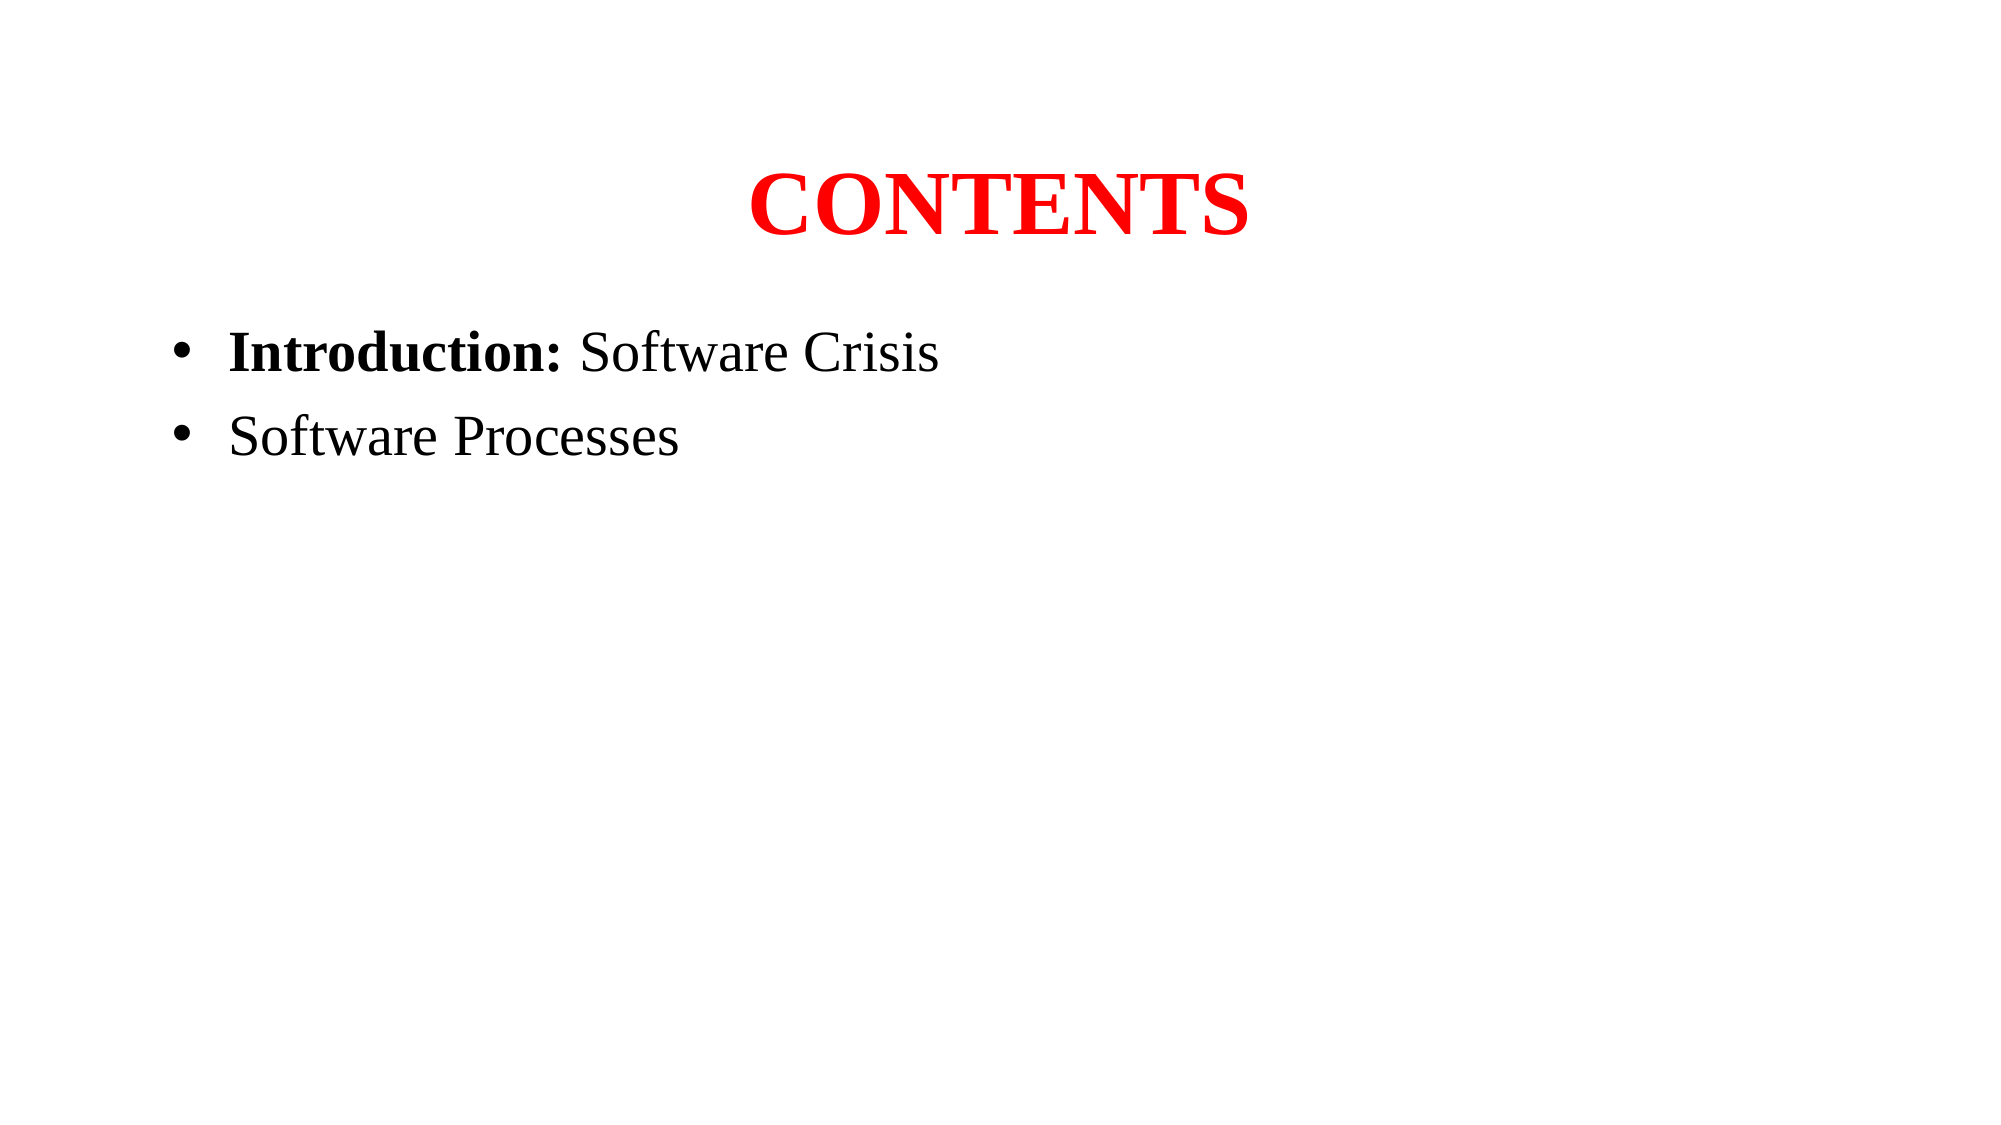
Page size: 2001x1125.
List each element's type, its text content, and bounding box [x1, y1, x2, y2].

subtitle Introduction: Software Crisis Software Processes [156, 313, 1750, 1010]
title CONTENTS [249, 115, 1750, 263]
